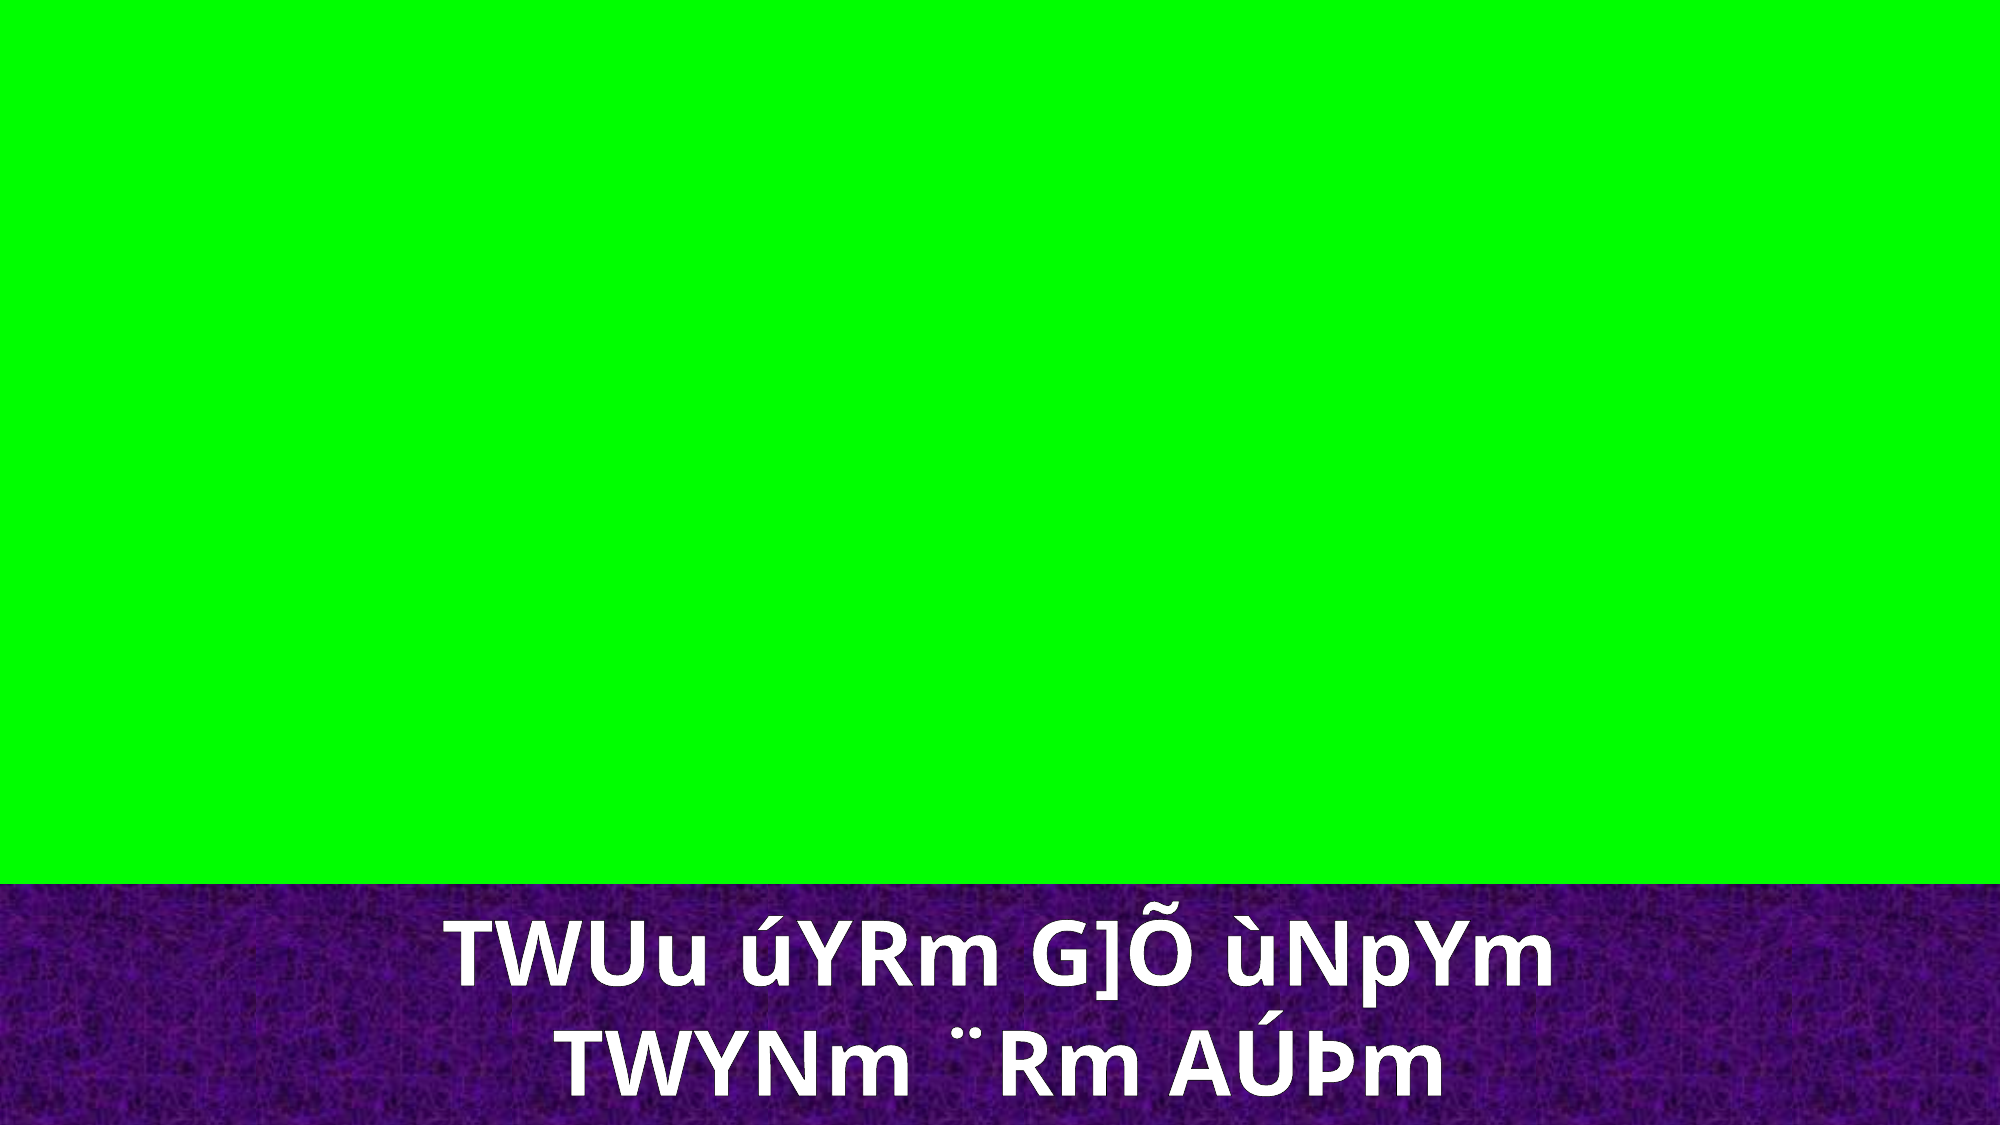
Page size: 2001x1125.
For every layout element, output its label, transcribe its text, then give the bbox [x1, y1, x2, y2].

text_box TWUu úYRm G]Õ ùNpYm TWYNm ¨Rm AÚÞm [0, 886, 2000, 1122]
